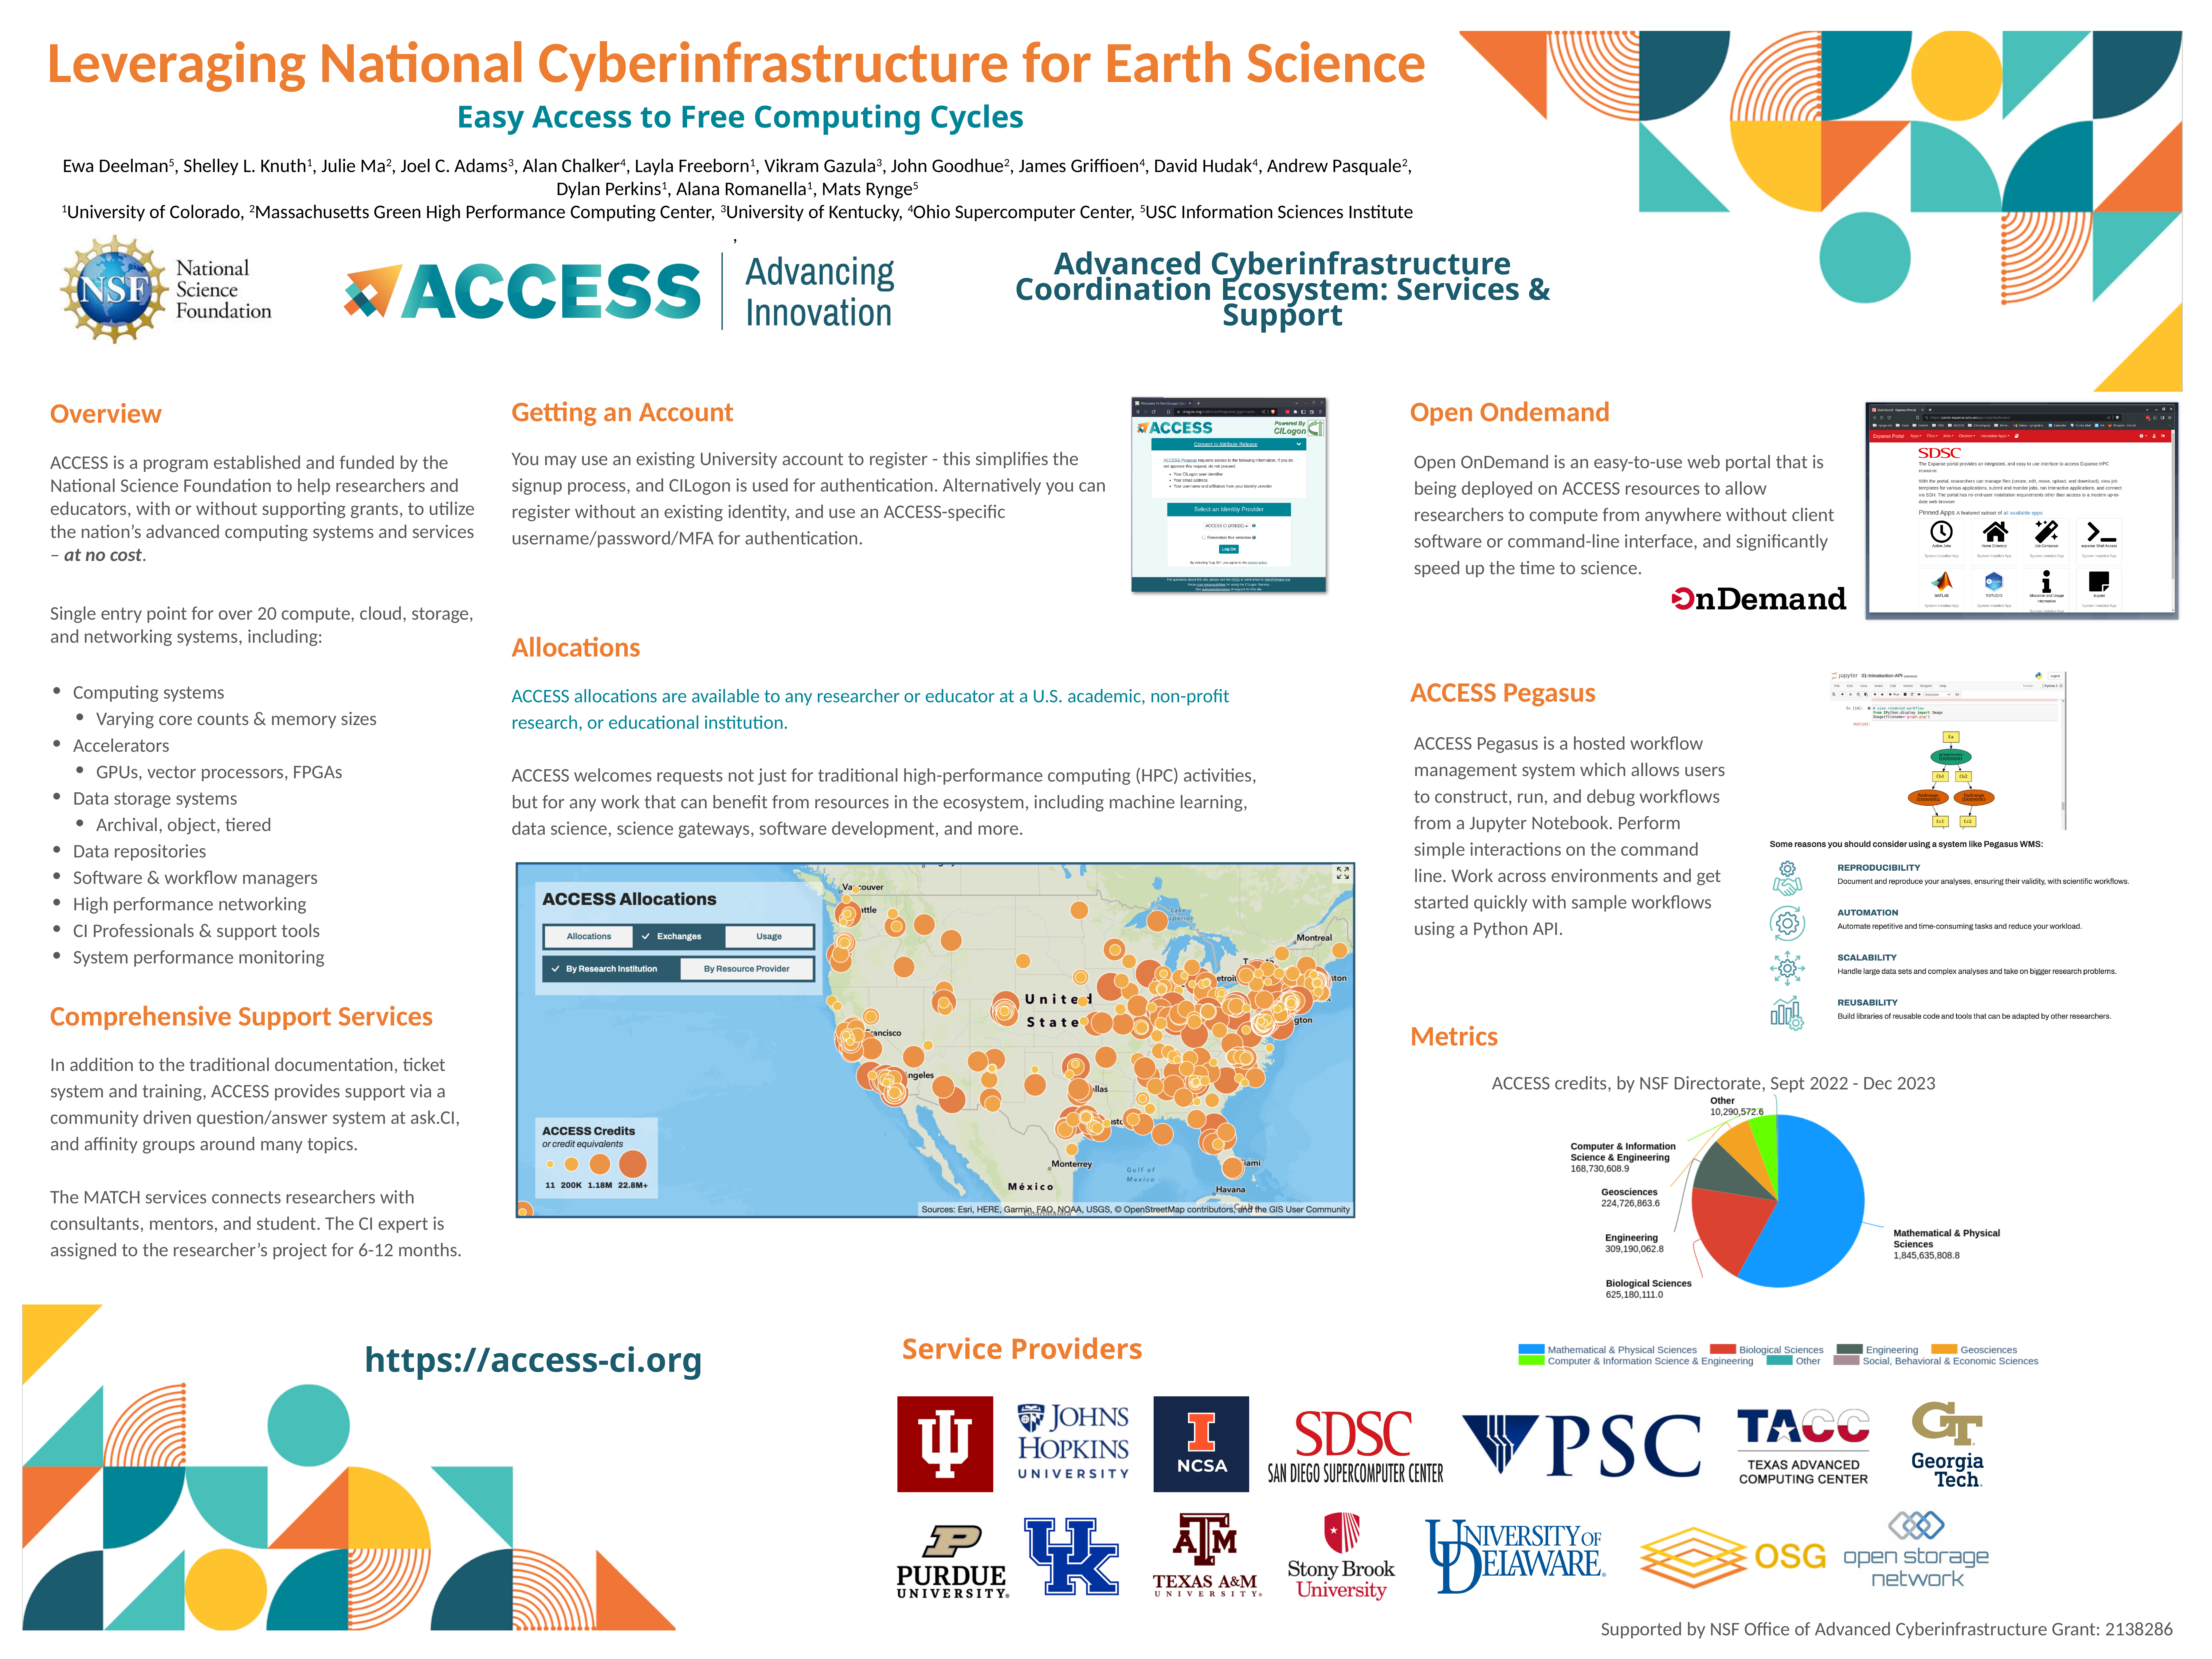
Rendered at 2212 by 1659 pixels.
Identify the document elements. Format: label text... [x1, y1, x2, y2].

text_box ACCESS is a program established and funded by the National Science Foundation to help researchers and educators, with or without supporting grants, to utilize the nation’s advanced computing systems and services – at no cost. Single entry point for over 20 compute, cloud, storage, and networking systems, including: Computing systems Varying core counts & memory sizes Accelerators GPUs, vector processors, FPGAs Data storage systems Archival, object, tiered Data repositories Software & workflow managers High performance networking CI Professionals & support tools System performance monitoring [45, 445, 507, 972]
picture [1150, 1511, 1265, 1599]
picture [343, 252, 894, 330]
text_box Easy Access to Free Computing Cycles [22, 90, 1457, 150]
text_box You may use an existing University account to register - this simplifies the signup process, and CILogon is used for authentication. Alternatively you can register without an existing identity, and use an ACCESS-specific username/password/MFA for authentication. [507, 438, 1123, 553]
text_box ACCESS Pegasus is a hosted workflow management system which allows users to construct, run, and debug workflows from a Jupyter Notebook. Perform simple interactions on the command line. Work across environments and get started quickly with sample workflows using a Python API. [1409, 723, 1731, 944]
picture [1262, 1387, 1720, 1623]
picture [1154, 1396, 1249, 1492]
picture [1861, 398, 2183, 624]
text_box Getting an Account [507, 388, 1057, 438]
picture [1829, 672, 2067, 830]
text_box ACCESS credits, by NSF Directorate, Sept 2022 - Dec 2023 [1487, 1062, 2031, 1125]
picture [1131, 397, 1326, 592]
text_box Leveraging National Cyberinfrastructure for Earth Science [22, 19, 1453, 90]
text_box Comprehensive Support Services [45, 993, 511, 1044]
text_box Service Providers [897, 1326, 1448, 1378]
text_box ACCESS Pegasus [1405, 669, 1956, 720]
text_box In addition to the traditional documentation, ticket system and training, ACCESS provides support via a community driven question/answer system at ask.CI, and affinity groups around many topics. The MATCH services connects researchers with consultants, mentors, and student. The CI expert is assigned to the researcher’s project for 6-12 months. [45, 1044, 476, 1265]
picture [1459, 30, 2183, 392]
picture [1024, 1517, 1120, 1596]
picture [22, 1304, 676, 1631]
picture [1898, 1395, 1997, 1494]
picture [1419, 1517, 1611, 1596]
picture [54, 229, 279, 351]
text_box Open Ondemand [1405, 388, 1956, 440]
text_box Open OnDemand is an easy-to-use web portal that is being deployed on ACCESS resources to allow researchers to compute from anywhere without client software or command-line interface, and significantly speed up the time to science. [1409, 441, 1840, 583]
text_box Ewa Deelman5, Shelley L. Knuth1, Julie Ma2, Joel C. Adams3, Alan Chalker4, Layla Freeborn1, Vikram Gazula3, John Goodhue2, James Griffioen4, David Hudak4, Andrew Pasquale2, Dylan Perkins1, Alana Romanella1, Mats Rynge5 1University of Colorado, 2Massachusetts Green High Performance Computing Center, 3University of Kentucky, 4Ohio Supercomputer Center, 5USC Information Sciences Institute , [22, 150, 1453, 273]
picture [1762, 837, 2134, 1035]
text_box Overview [45, 390, 507, 441]
text_box https://access-ci.org [678, 1314, 750, 1413]
text_box Advanced Cyberinfrastructure Coordination Ecosystem: Services & Support [956, 243, 1457, 342]
text_box Supported by NSF Office of Advanced Cyberinfrastructure Grant: 2138286 [1409, 1608, 2179, 1659]
text_box Allocations [507, 624, 1057, 675]
picture [892, 1374, 1141, 1624]
picture [1672, 586, 1846, 610]
text_box ACCESS allocations are available to any researcher or educator at a U.S. academic, non-profit research, or educational institution. ACCESS welcomes requests not just for traditional high-performance computing (HPC) activities, but for any work that can benefit from resources in the ecosystem, including machine learning, data science, science gateways, software development, and more. [507, 675, 1288, 843]
picture [897, 1396, 993, 1492]
text_box Metrics [1405, 1013, 1956, 1064]
picture [1510, 1085, 2045, 1368]
picture [513, 860, 1362, 1221]
picture [1638, 1371, 1994, 1599]
